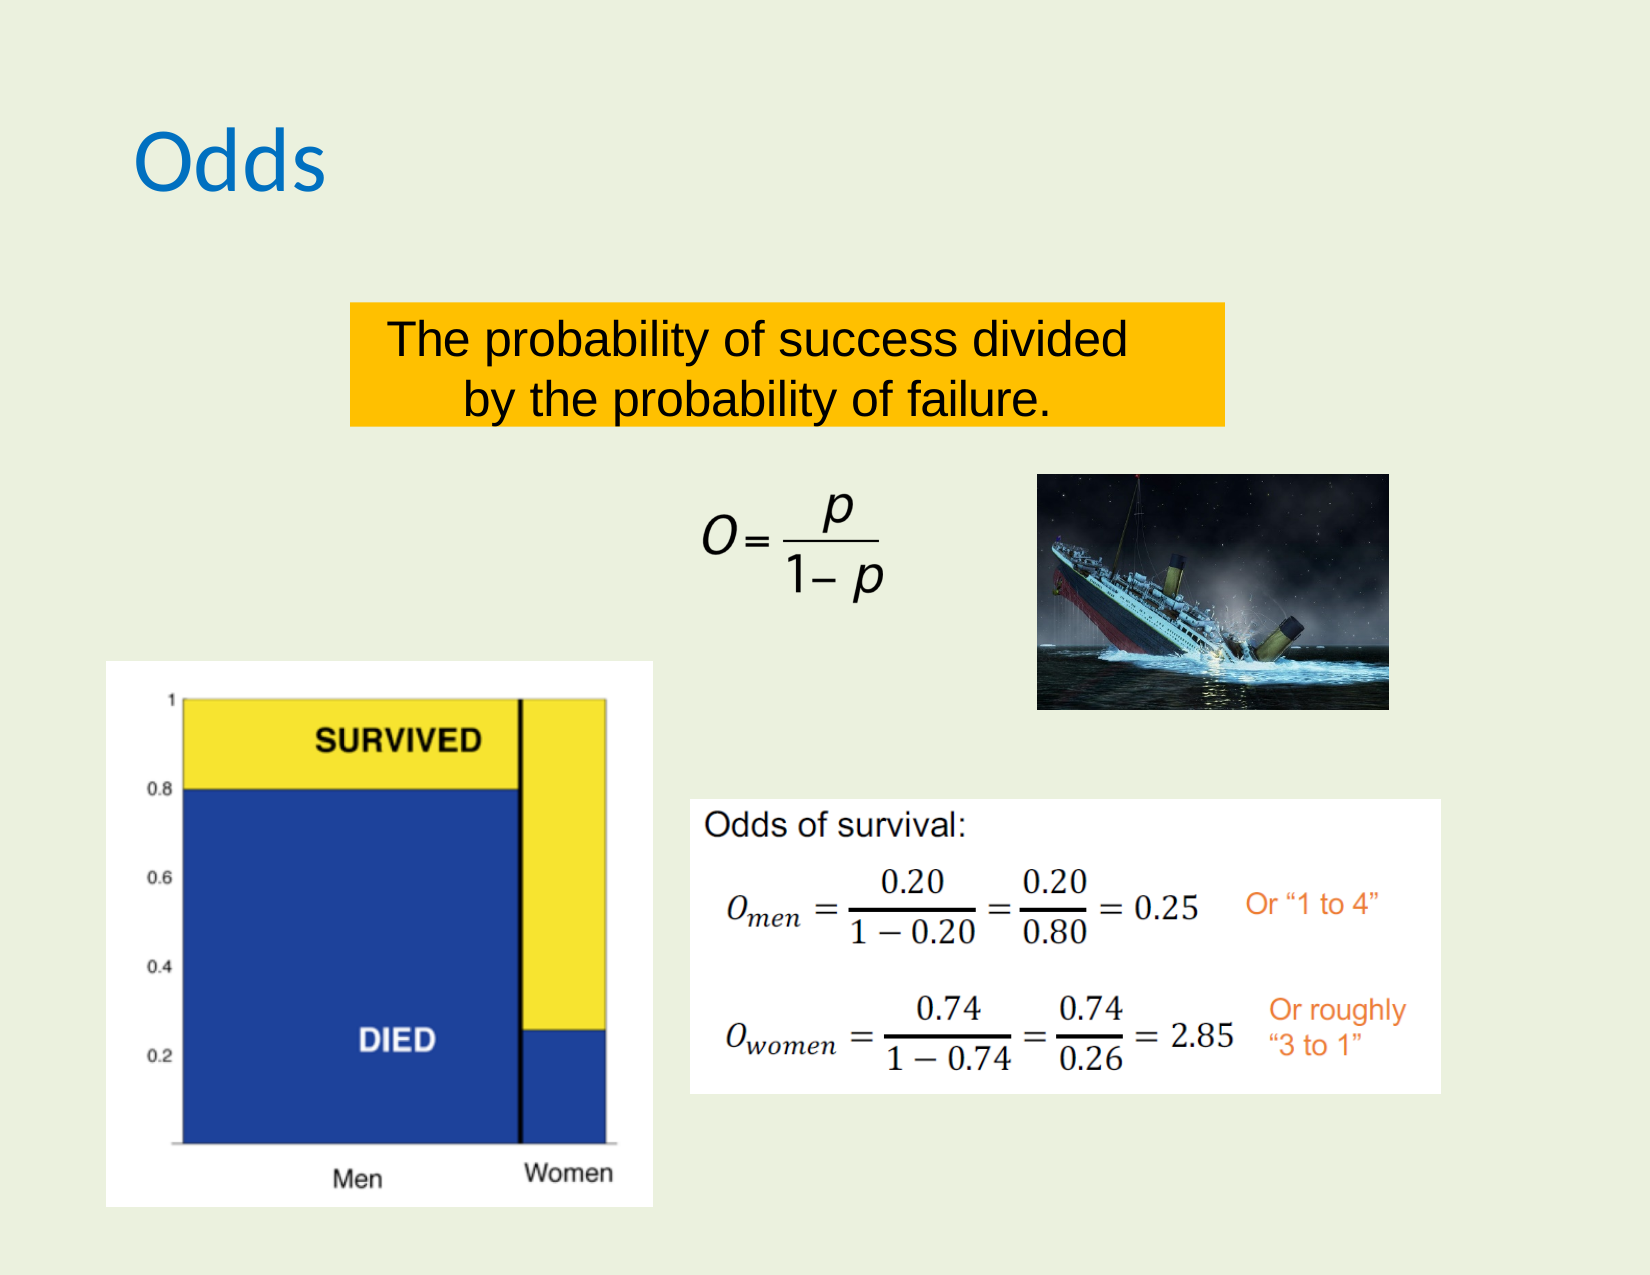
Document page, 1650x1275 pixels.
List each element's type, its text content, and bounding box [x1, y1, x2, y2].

picture [106, 661, 653, 1207]
text_box [691, 478, 883, 608]
picture [690, 799, 1441, 1094]
picture [1037, 474, 1390, 710]
text_box Odds [118, 92, 944, 218]
text_box The probability of success divided by the probability of failure. [350, 302, 1225, 427]
